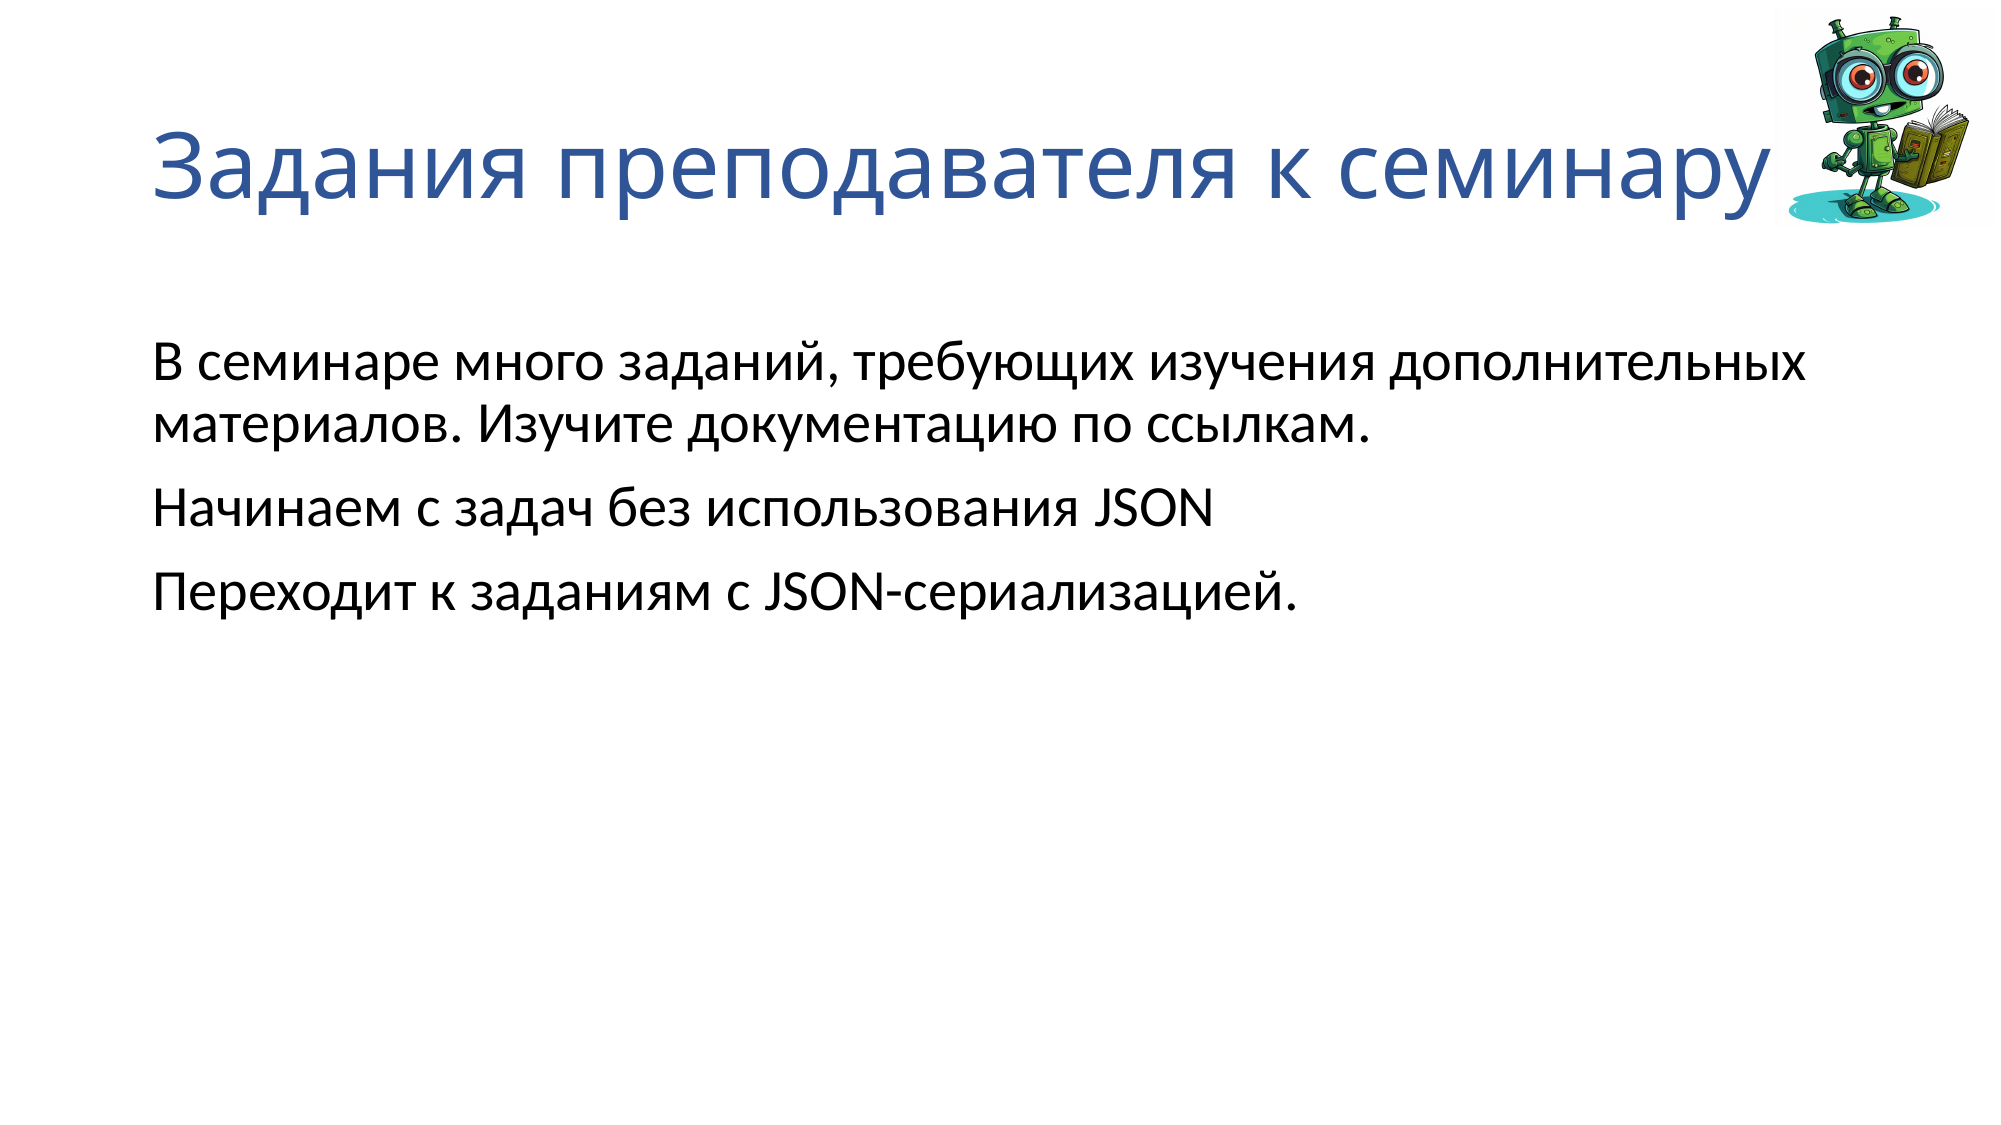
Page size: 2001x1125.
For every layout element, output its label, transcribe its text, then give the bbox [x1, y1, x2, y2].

picture [1774, 7, 1995, 228]
title Задания преподавателя к семинару [137, 59, 1863, 231]
list В семинаре много заданий, требующих изучения дополнительных материалов. Изучите документацию по ссылкам. Начинаем с задач без использования JSON Переходит к заданиям с JSON-сериализацией. [137, 231, 1863, 1066]
